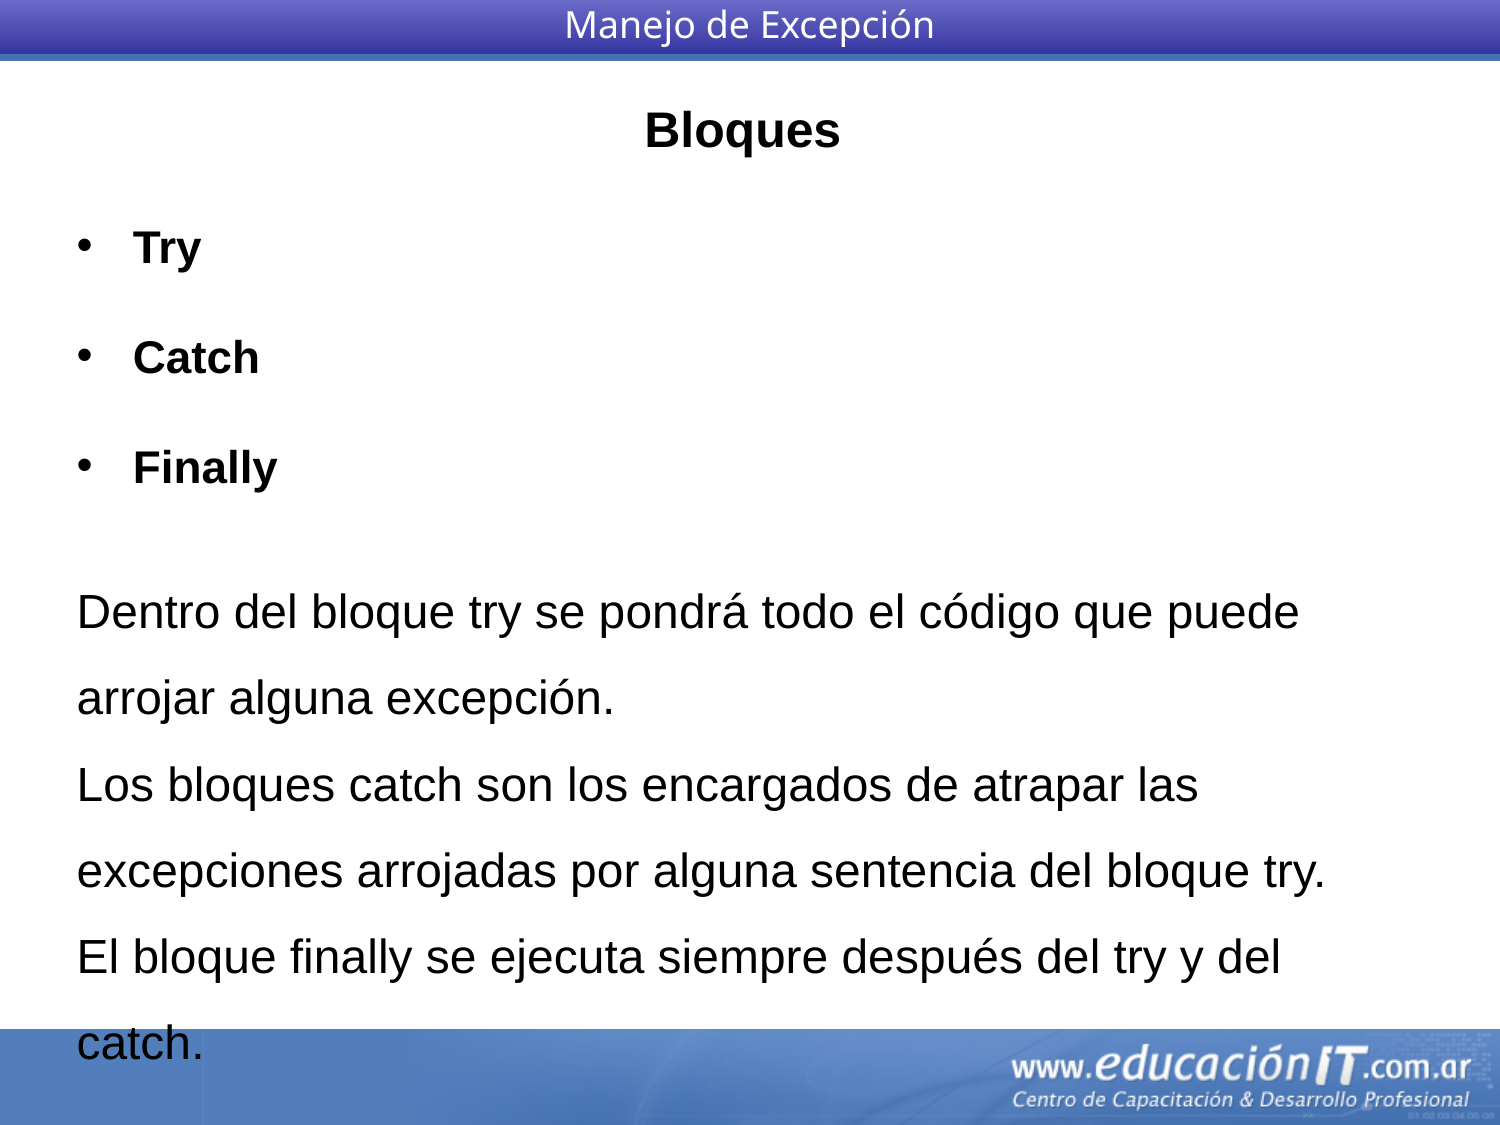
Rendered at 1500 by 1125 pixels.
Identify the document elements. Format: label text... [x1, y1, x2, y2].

picture [0, 54, 1500, 61]
picture [0, 1029, 1500, 1125]
text_box Manejo de Excepción [0, 0, 1500, 54]
text_box Bloques Try Catch Finally Dentro del bloque try se pondrá todo el código que puede arrojar alguna excepción. Los bloques catch son los encargados de atrapar las excepciones arrojadas por alguna sentencia del bloque try. El bloque finally se ejecuta siempre después del try y del catch. [61, 90, 1438, 1077]
